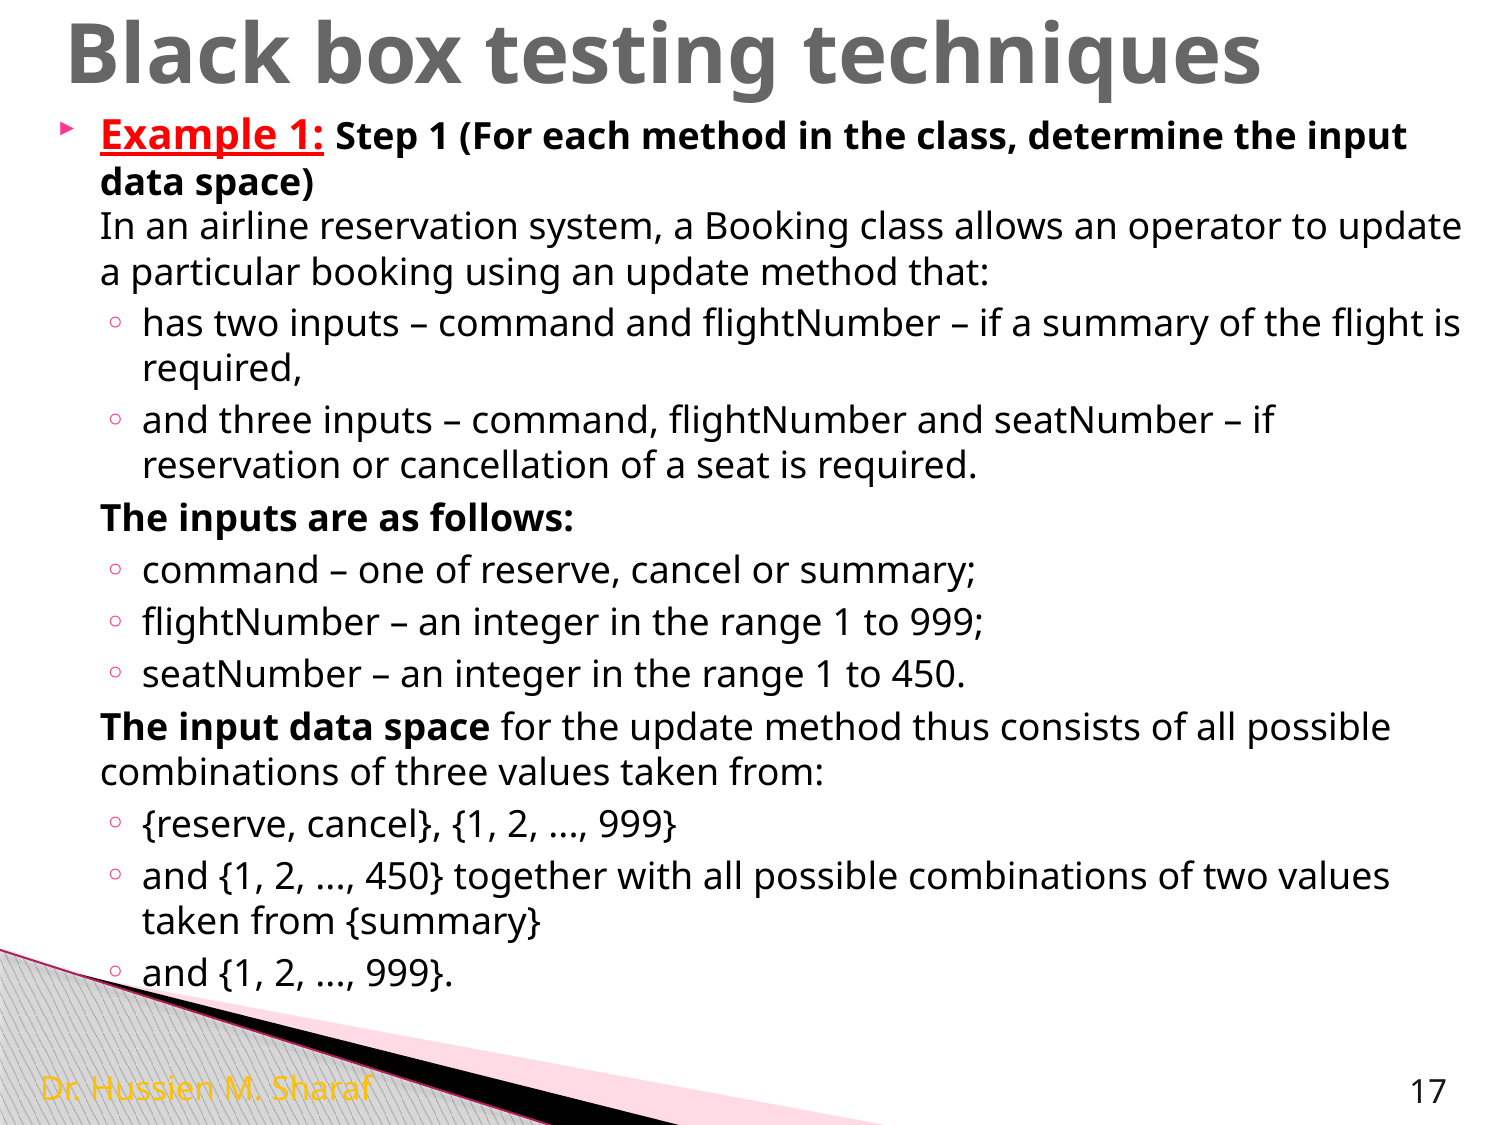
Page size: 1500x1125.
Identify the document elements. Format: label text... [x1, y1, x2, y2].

title Black box testing techniques [50, 75, 1500, 100]
text_box Dr. Hussien M. Sharaf [24, 1059, 438, 1107]
list Example 1: Step 1 (For each method in the class, determine the input data space) In an airline reservation system, a Booking class allows an operator to update a particular booking using an update method that: has two inputs – command and flightNumber – if a summary of the flight is required, and three inputs – command, flightNumber and seatNumber – if reservation or cancellation of a seat is required. The inputs are as follows: command – one of reserve, cancel or summary; flightNumber – an integer in the range 1 to 999; seatNumber – an integer in the range 1 to 450. The input data space for the update method thus consists of all possible combinations of three values taken from: {reserve, cancel}, {1, 2, ..., 999} and {1, 2, ..., 450} together with all possible combinations of two values taken from {summary} and {1, 2, ..., 999}. [24, 99, 1500, 1001]
text_box [0, 0, 1500, 75]
text_box 17 [1337, 1062, 1462, 1104]
